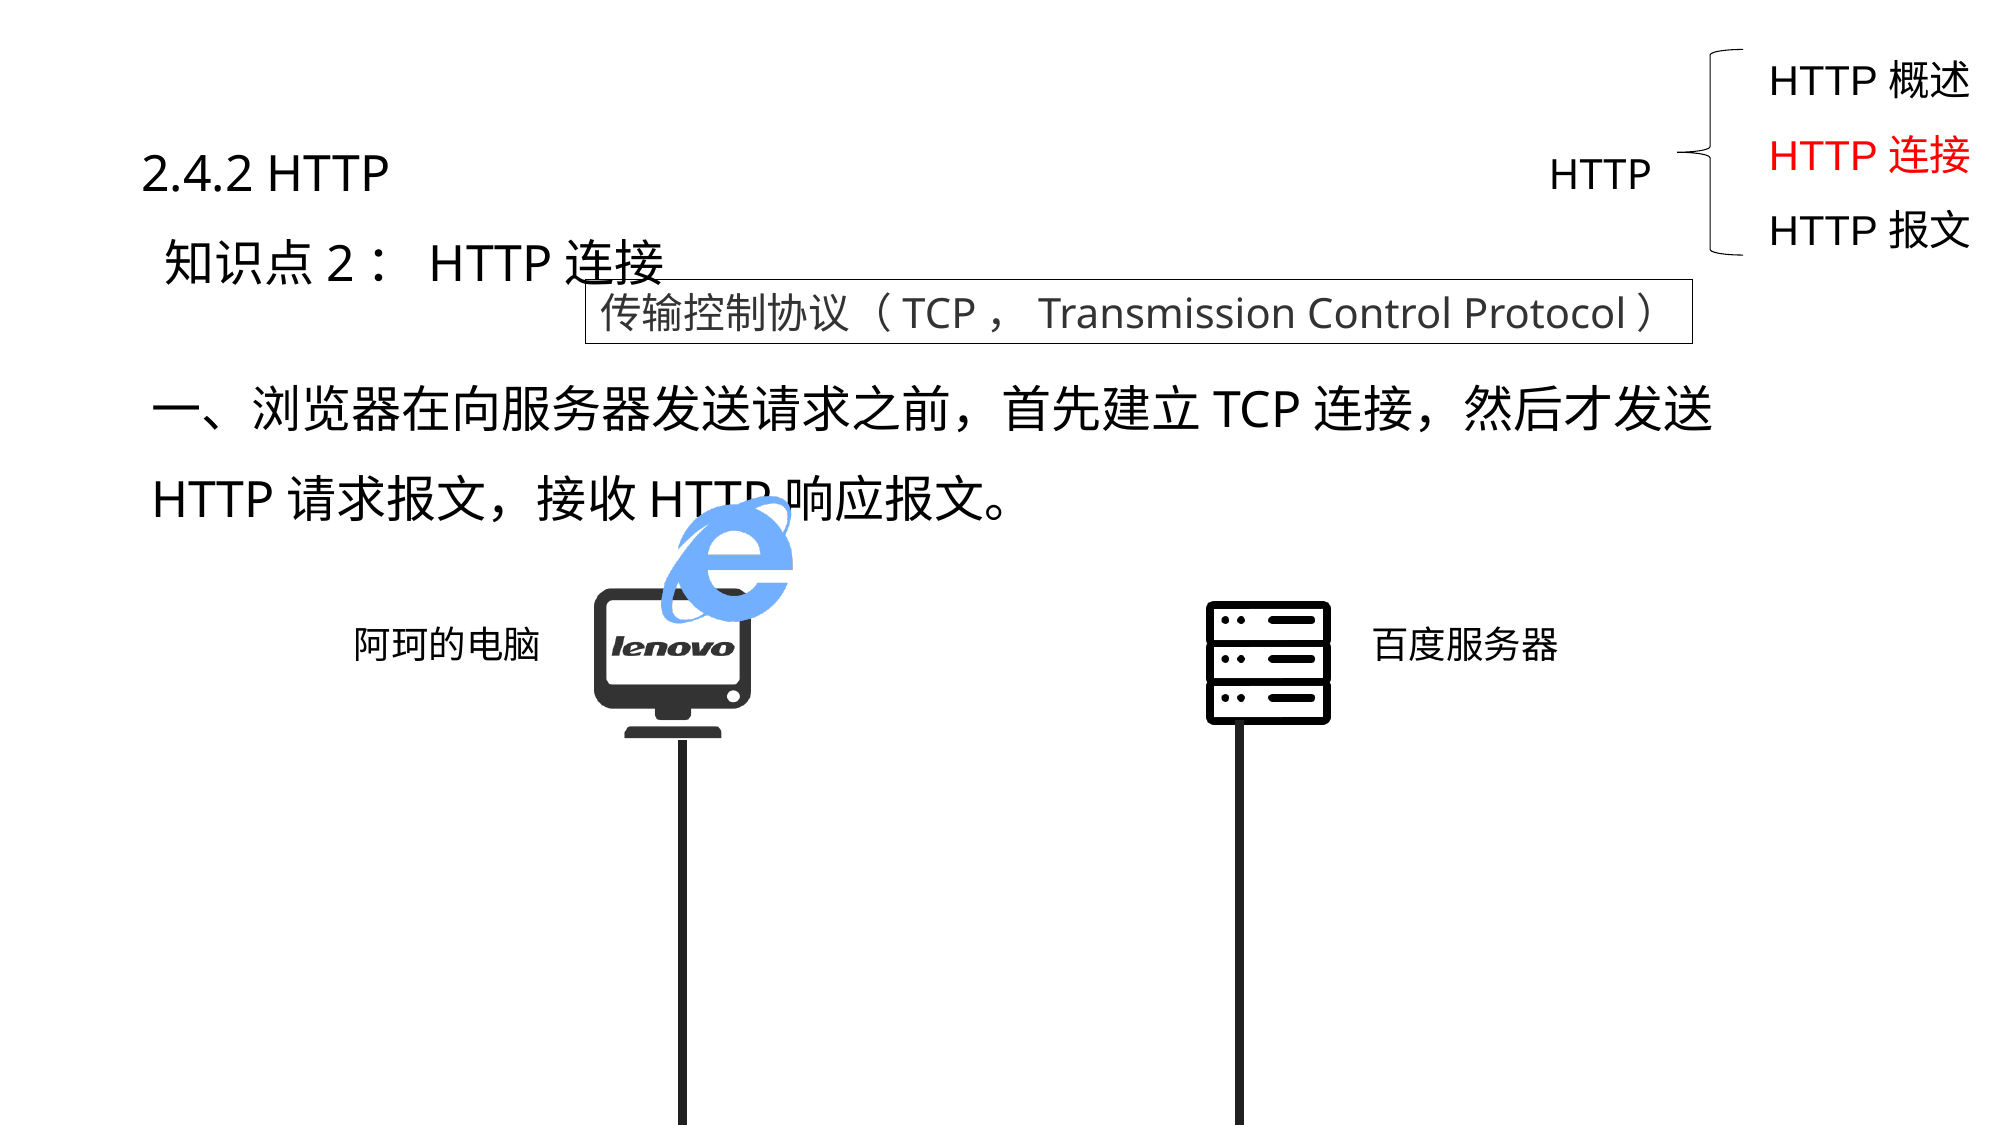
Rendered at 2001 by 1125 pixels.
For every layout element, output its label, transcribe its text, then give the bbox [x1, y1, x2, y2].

text_box 传输控制协议（TCP，Transmission Control Protocol） [585, 279, 1693, 344]
text_box [1677, 48, 1744, 256]
text_box HTTP [1533, 115, 1703, 206]
text_box 百度服务器 [1346, 613, 1586, 674]
text_box 2.4.2 HTTP 知识点2：HTTP连接 [122, 102, 1570, 301]
picture [594, 495, 793, 741]
picture [1190, 585, 1346, 740]
text_box HTTP概述 HTTP连接 HTTP报文 [1754, 21, 2000, 262]
text_box 一、浏览器在向服务器发送请求之前，首先建立TCP连接，然后才发送HTTP请求报文，接收HTTP响应报文。 [136, 340, 1744, 536]
text_box 阿珂的电脑 [327, 613, 568, 674]
